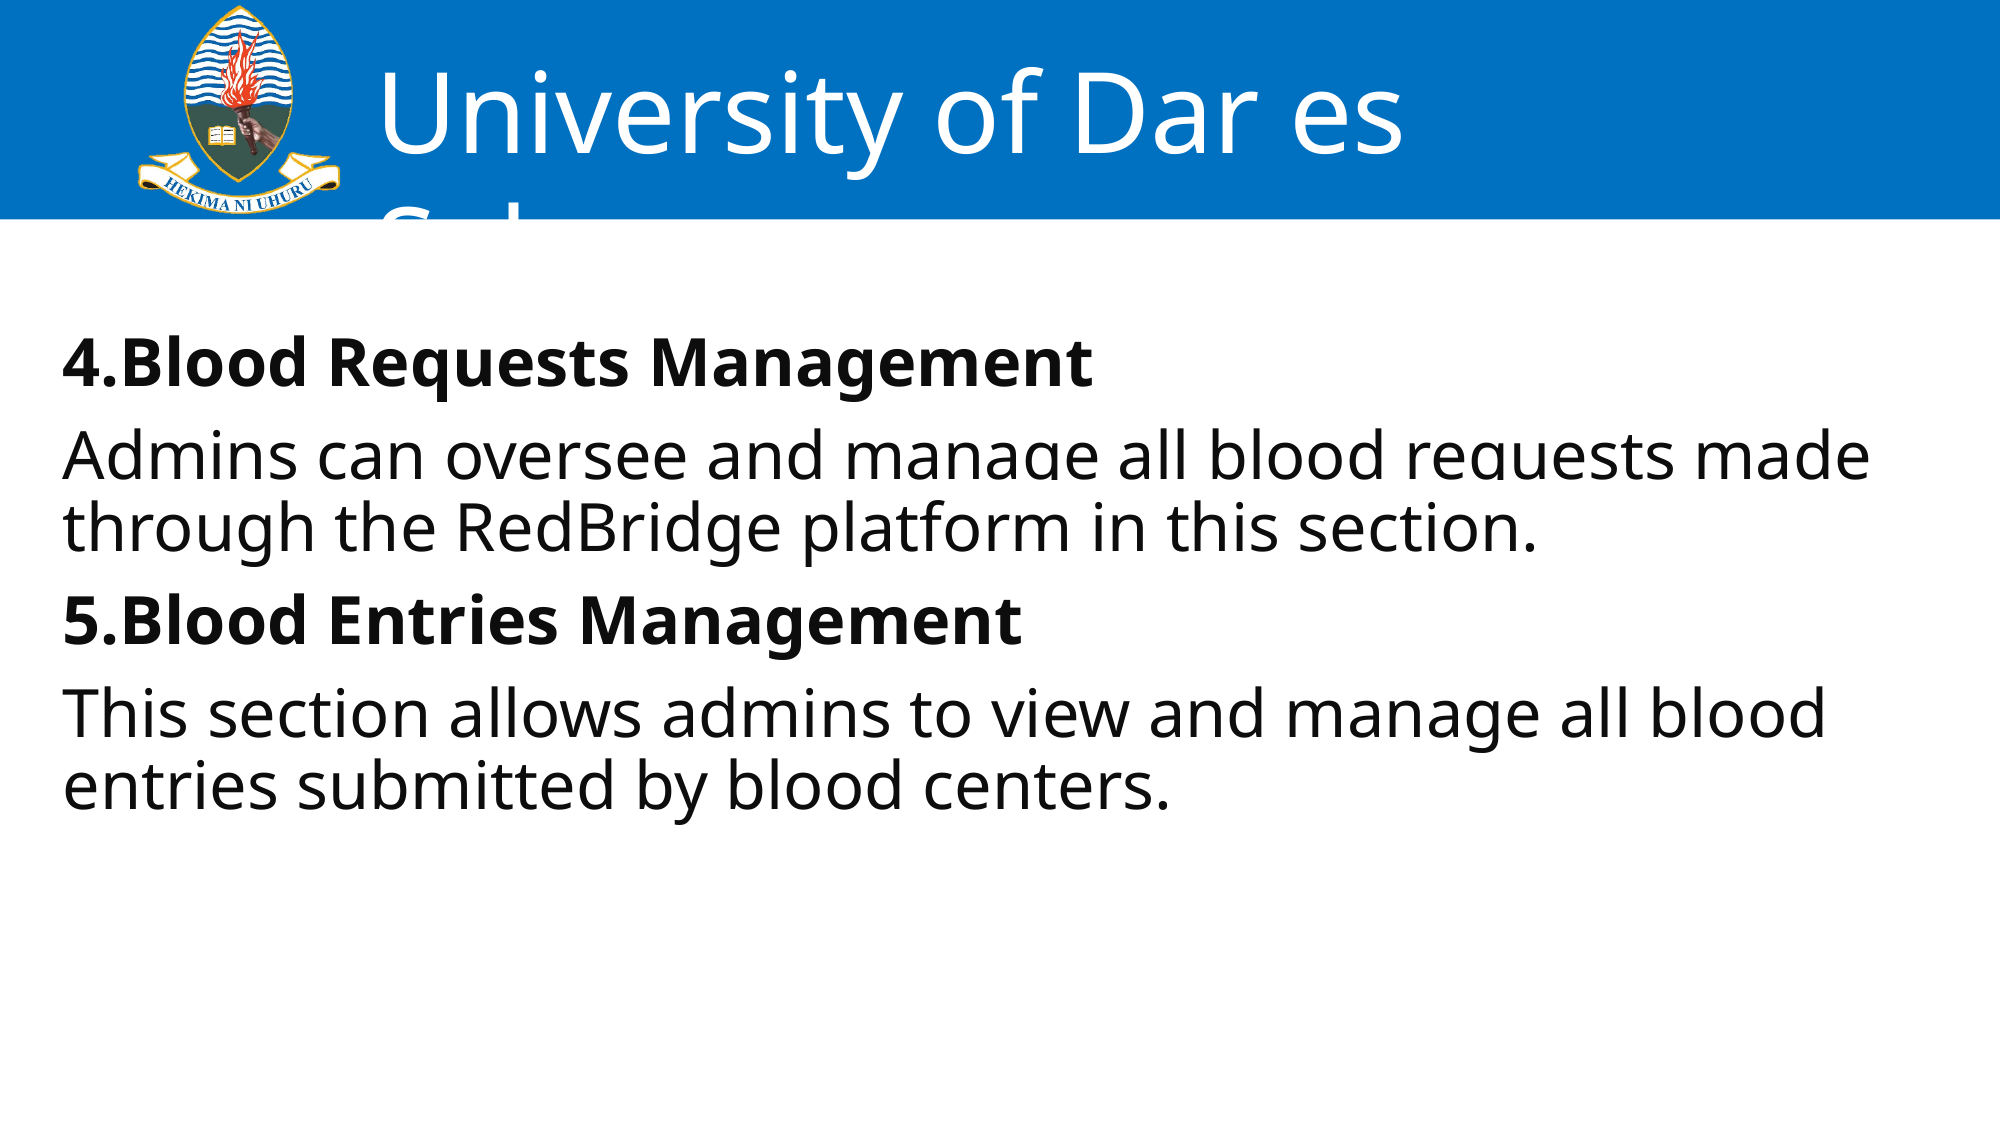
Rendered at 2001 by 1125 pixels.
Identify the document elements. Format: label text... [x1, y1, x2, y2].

list Blood Requests Management Admins can oversee and manage all blood requests made through the RedBridge platform in this section. Blood Entries Management This section allows admins to view and manage all blood entries submitted by blood centers. [47, 321, 1953, 1082]
picture [137, 3, 341, 216]
